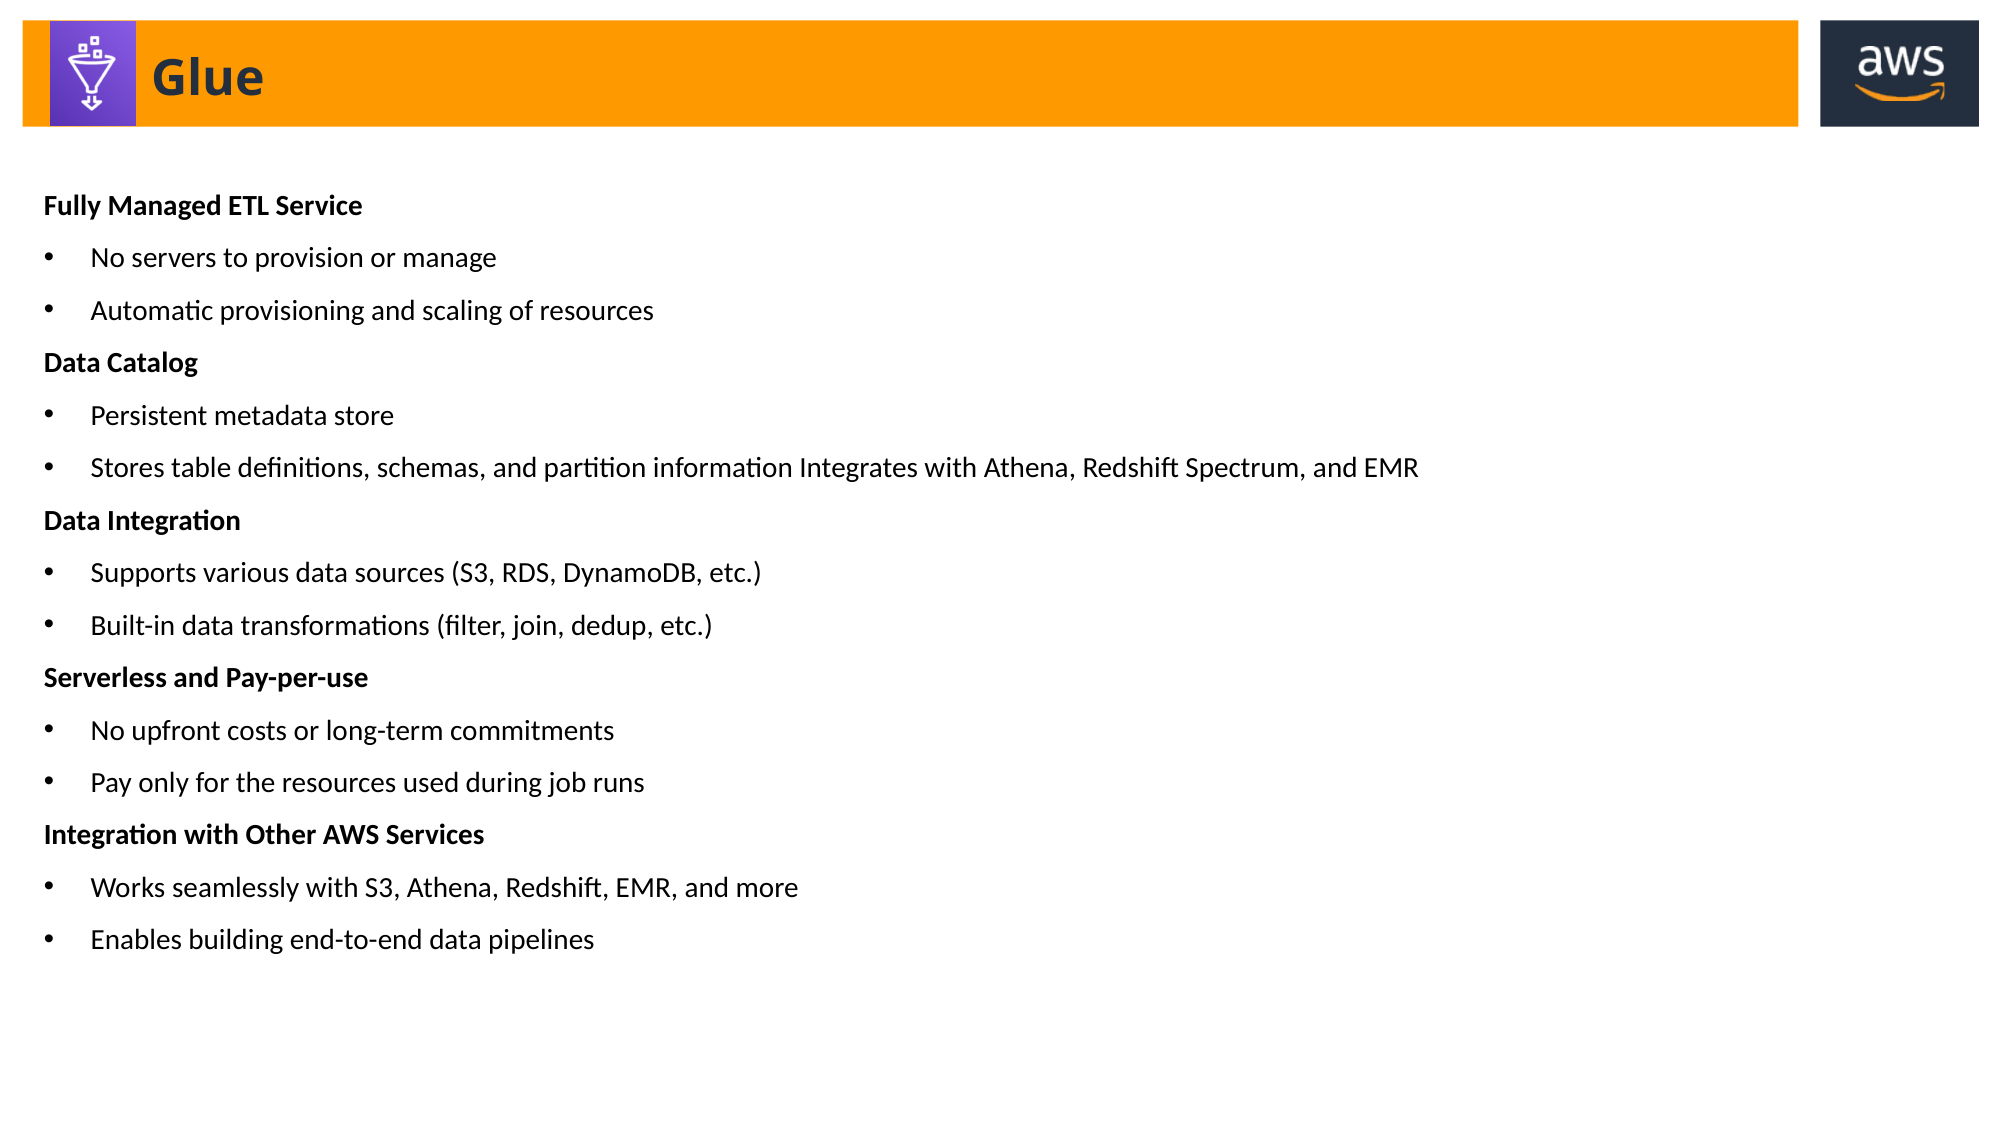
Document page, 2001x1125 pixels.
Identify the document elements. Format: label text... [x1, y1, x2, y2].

title Glue [151, 52, 1710, 96]
picture [50, 21, 136, 126]
text_box Fully Managed ETL Service No servers to provision or manage Automatic provisioning and scaling of resources Data Catalog Persistent metadata store Stores table definitions, schemas, and partition information Integrates with Athena, Redshift Spectrum, and EMR Data Integration Supports various data sources (S3, RDS, DynamoDB, etc.) Built-in data transformations (filter, join, dedup, etc.) Serverless and Pay-per-use No upfront costs or long-term commitments Pay only for the resources used during job runs Integration with Other AWS Services Works seamlessly with S3, Athena, Redshift, EMR, and more Enables building end-to-end data pipelines [29, 161, 1898, 963]
